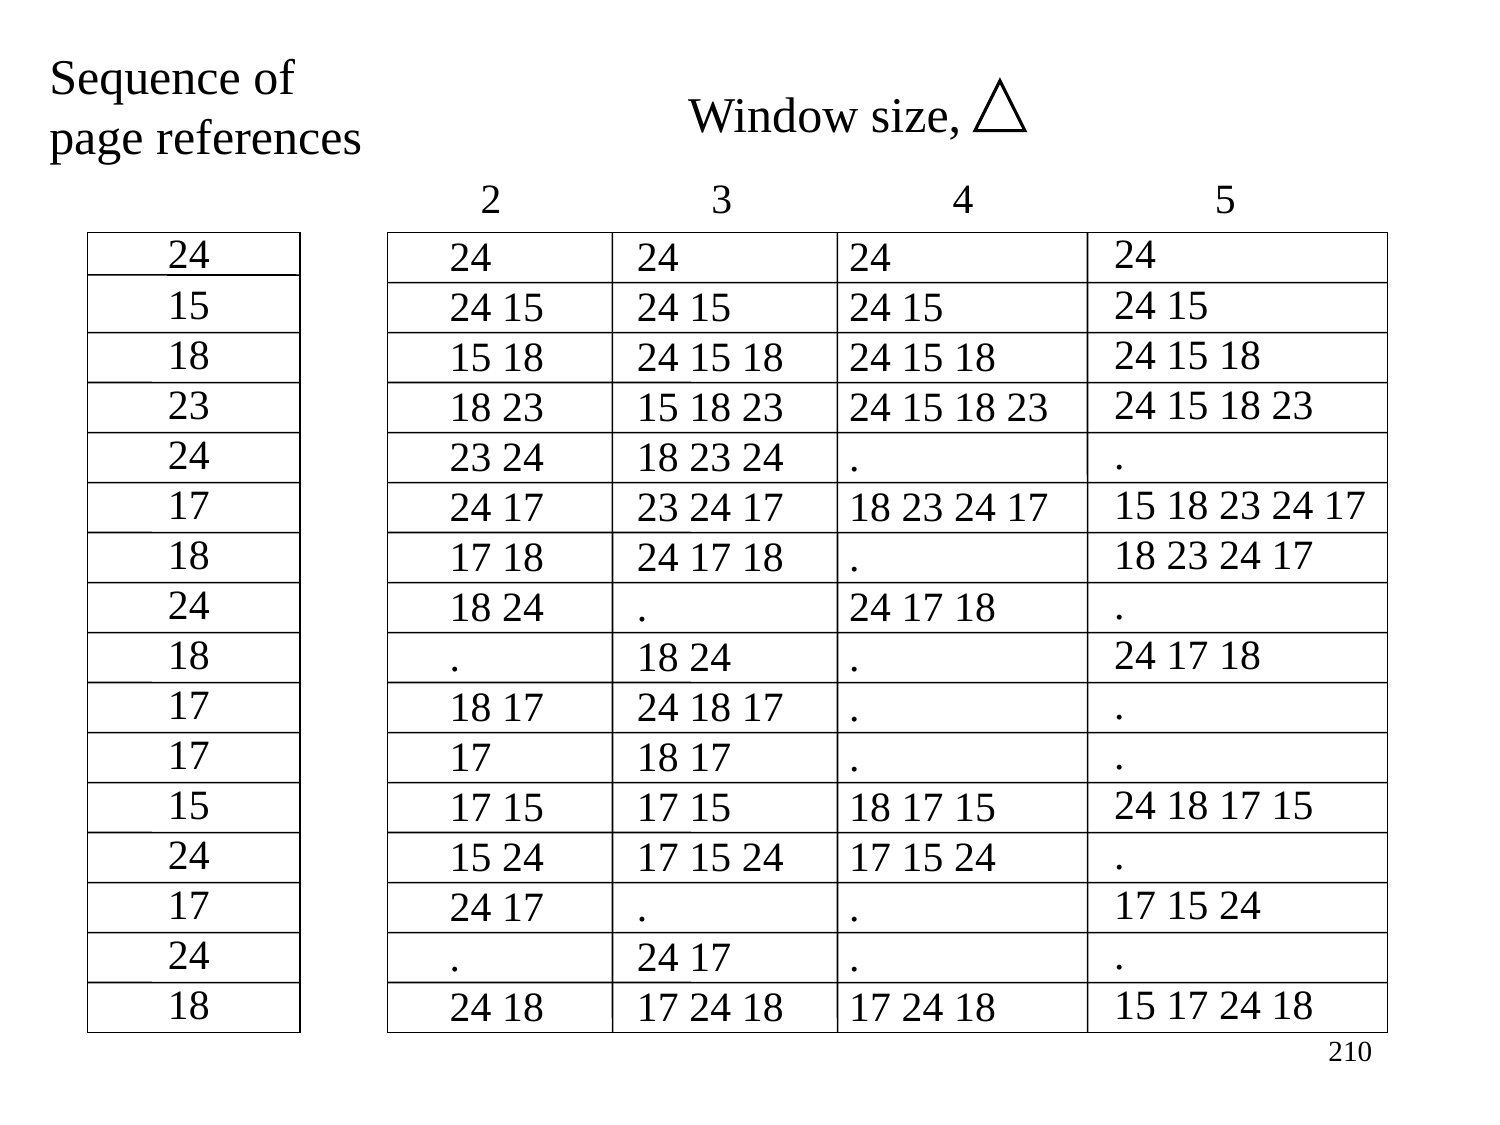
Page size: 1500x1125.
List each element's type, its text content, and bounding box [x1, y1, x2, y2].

text_box [87, 933, 153, 982]
text_box [87, 683, 153, 732]
text_box [87, 383, 153, 432]
text_box [1088, 733, 1099, 782]
text_box [1064, 232, 1087, 282]
text_box [1381, 483, 1388, 532]
text_box [387, 883, 434, 932]
text_box [613, 232, 622, 282]
text_box [225, 633, 300, 682]
text_box [1064, 483, 1087, 532]
text_box [387, 533, 434, 582]
text_box [559, 433, 612, 482]
text_box [1381, 383, 1388, 432]
text_box [613, 483, 622, 532]
text_box [1381, 933, 1388, 982]
text_box [1088, 283, 1099, 332]
text_box 24 24 15 24 15 18 24 15 18 23 . 15 18 23 24 17 18 23 24 17 . 24 17 18 . . 24 18 17 15 . 17 15 24 . 15 17 24 18 [1099, 219, 1381, 1035]
text_box [799, 683, 834, 732]
text_box [799, 933, 834, 982]
text_box [799, 783, 834, 832]
text_box [387, 783, 434, 832]
text_box [87, 433, 153, 482]
text_box [387, 633, 434, 682]
text_box [613, 433, 622, 482]
text_box [1064, 783, 1087, 832]
text_box [559, 283, 612, 332]
text_box [613, 583, 622, 632]
text_box [387, 333, 434, 382]
text_box [975, 80, 1025, 131]
text_box [225, 333, 300, 382]
text_box [87, 783, 153, 832]
text_box [559, 783, 612, 832]
text_box [1088, 333, 1099, 382]
text_box Sequence of page references [34, 37, 378, 173]
text_box [387, 483, 434, 532]
text_box [387, 383, 434, 432]
text_box [799, 283, 834, 332]
text_box [559, 833, 612, 882]
text_box [613, 633, 622, 682]
text_box [1381, 983, 1388, 1033]
text_box [559, 333, 612, 382]
text_box [1088, 583, 1099, 632]
text_box [1088, 683, 1099, 732]
text_box [387, 683, 434, 732]
text_box [613, 883, 622, 932]
text_box [225, 783, 300, 832]
text_box [87, 483, 153, 532]
text_box [87, 275, 153, 332]
text_box [87, 583, 153, 632]
text_box [799, 633, 834, 682]
text_box [1381, 883, 1388, 932]
text_box [613, 783, 622, 832]
text_box [559, 583, 612, 632]
text_box [225, 433, 300, 482]
text_box [87, 333, 153, 382]
text_box [1064, 533, 1087, 582]
text_box [1064, 883, 1087, 932]
text_box <number> [1074, 1033, 1388, 1100]
text_box [559, 683, 612, 732]
text_box [559, 232, 612, 282]
text_box [799, 983, 834, 1033]
text_box [799, 583, 834, 632]
text_box [799, 333, 834, 382]
text_box [613, 383, 622, 432]
text_box [1064, 983, 1087, 1033]
text_box Window size, [673, 74, 989, 150]
text_box [559, 633, 612, 682]
text_box [387, 983, 434, 1033]
text_box [87, 883, 153, 932]
text_box [225, 533, 300, 582]
text_box [225, 383, 300, 432]
text_box [1064, 733, 1087, 782]
text_box [225, 883, 300, 932]
text_box [1064, 383, 1087, 432]
text_box [1088, 383, 1099, 432]
text_box [1088, 232, 1099, 282]
text_box [799, 533, 834, 582]
text_box [613, 833, 622, 882]
text_box [1381, 283, 1388, 332]
text_box [225, 483, 300, 532]
text_box [559, 933, 612, 982]
text_box [613, 983, 622, 1033]
text_box [1088, 933, 1099, 982]
text_box [225, 232, 300, 332]
text_box [799, 483, 834, 532]
text_box [387, 433, 434, 482]
text_box [1064, 333, 1087, 382]
text_box [387, 733, 434, 782]
text_box [559, 983, 612, 1033]
text_box [1381, 533, 1388, 582]
text_box [1088, 783, 1099, 832]
text_box [1088, 533, 1099, 582]
text_box [225, 983, 300, 1033]
text_box [613, 533, 622, 582]
text_box [1381, 683, 1388, 732]
text_box 2 3 4 5 [381, 164, 1252, 230]
text_box [799, 833, 834, 882]
text_box [387, 283, 434, 332]
text_box [225, 833, 300, 882]
text_box [613, 933, 622, 982]
text_box [1381, 583, 1388, 632]
text_box [1064, 833, 1087, 882]
text_box [799, 433, 834, 482]
text_box [87, 983, 153, 1033]
text_box [613, 333, 622, 382]
text_box [559, 383, 612, 432]
text_box [559, 733, 612, 782]
text_box [387, 583, 434, 632]
text_box [225, 733, 300, 782]
text_box [559, 483, 612, 532]
text_box [559, 533, 612, 582]
text_box [87, 633, 153, 682]
text_box [1381, 333, 1388, 382]
text_box [387, 232, 434, 282]
text_box [1064, 633, 1087, 682]
text_box [1064, 283, 1087, 332]
text_box 24 15 18 23 24 17 18 24 18 17 17 15 24 17 24 18 [153, 219, 225, 1035]
text_box [1088, 483, 1099, 532]
text_box 24 24 15 24 15 18 24 15 18 23 . 18 23 24 17 . 24 17 18 . . . 18 17 15 17 15 24 . . 17 24 18 [834, 230, 1064, 1038]
text_box [1381, 833, 1388, 882]
text_box [1064, 933, 1087, 982]
text_box [799, 232, 834, 282]
text_box [1088, 633, 1099, 682]
text_box [799, 383, 834, 432]
text_box [225, 683, 300, 732]
text_box [1088, 833, 1099, 882]
text_box [1088, 433, 1099, 482]
text_box [799, 733, 834, 782]
text_box 24 24 15 15 18 18 23 23 24 24 17 17 18 18 24 . 18 17 17 17 15 15 24 24 17 . 24 18 [434, 230, 559, 1038]
text_box [1381, 433, 1388, 482]
text_box 24 24 15 24 15 18 15 18 23 18 23 24 23 24 17 24 17 18 . 18 24 24 18 17 18 17 17 15 17 15 24 . 24 17 17 24 18 [622, 230, 799, 1038]
text_box [87, 232, 153, 274]
text_box [225, 933, 300, 982]
text_box [1064, 683, 1087, 732]
text_box [1381, 633, 1388, 682]
text_box [1381, 232, 1388, 282]
text_box [613, 283, 622, 332]
text_box [1381, 733, 1388, 782]
text_box [613, 683, 622, 732]
text_box [613, 733, 622, 782]
text_box [1088, 983, 1099, 1033]
text_box [799, 883, 834, 932]
text_box [1064, 433, 1087, 482]
text_box [387, 833, 434, 882]
text_box [87, 733, 153, 782]
text_box [225, 583, 300, 632]
text_box [1064, 583, 1087, 632]
text_box [387, 933, 434, 982]
text_box [1088, 883, 1099, 932]
text_box [87, 833, 153, 882]
text_box [1381, 783, 1388, 832]
text_box [559, 883, 612, 932]
text_box [87, 533, 153, 582]
